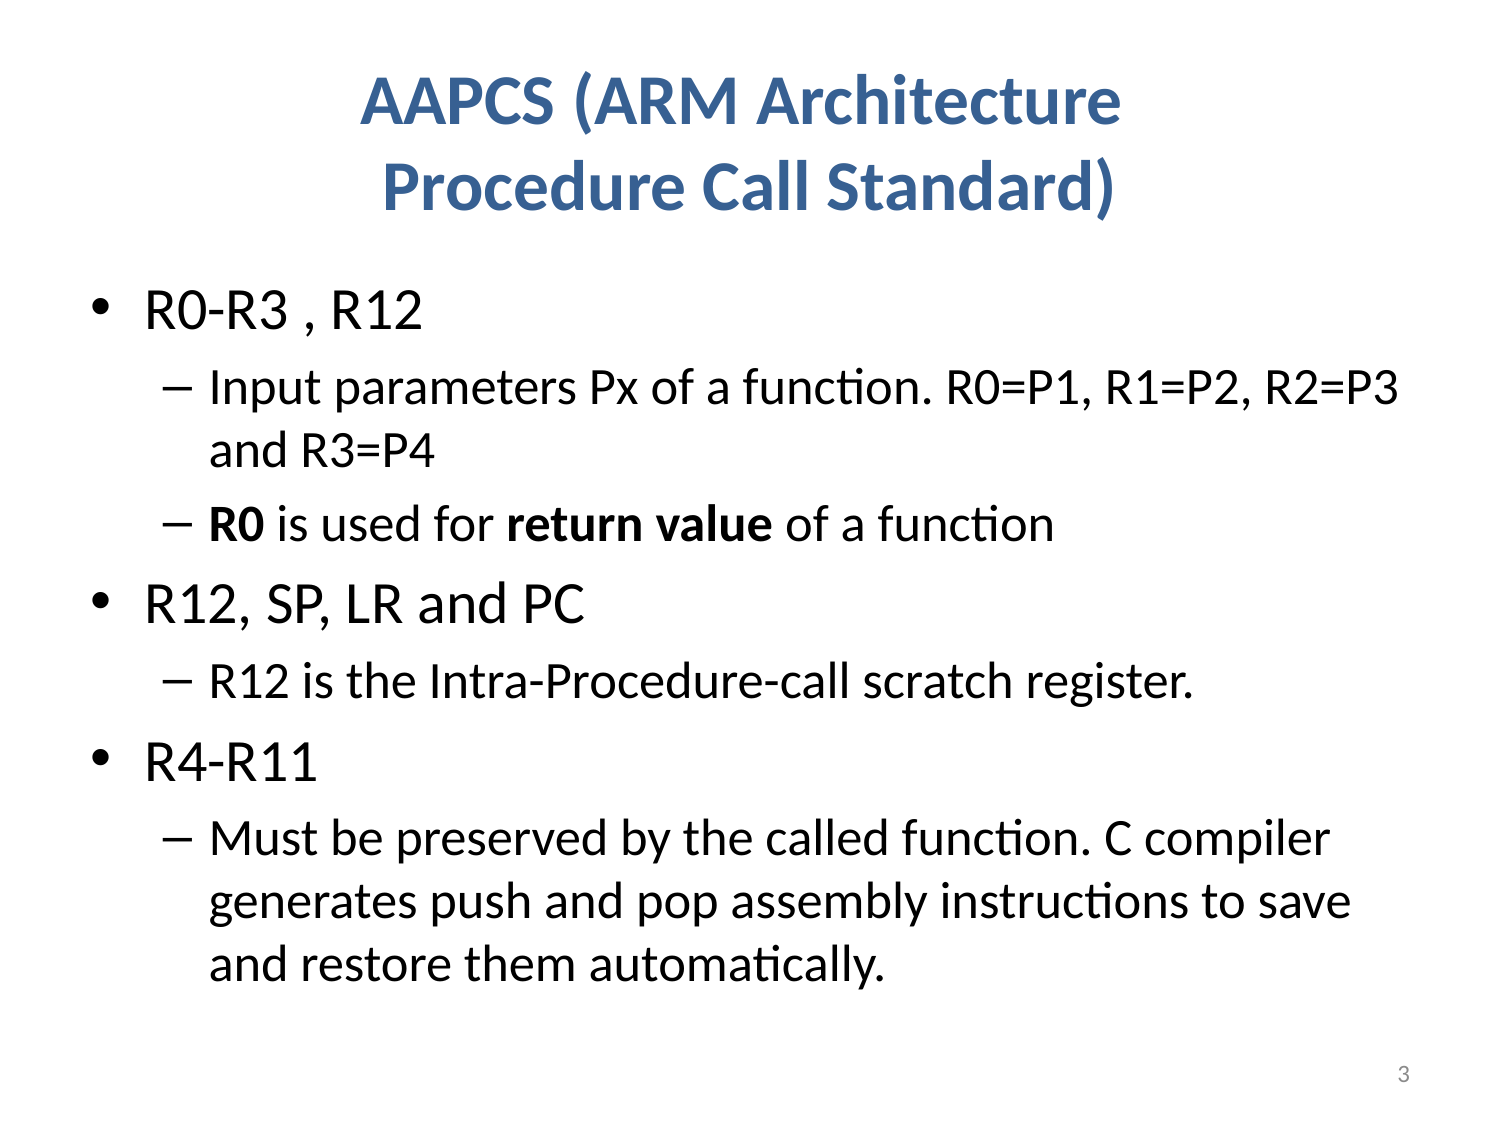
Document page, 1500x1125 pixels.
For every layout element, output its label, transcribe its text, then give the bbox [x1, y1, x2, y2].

slide_number 3 [1074, 1042, 1425, 1103]
list R0-R3 , R12 Input parameters Px of a function. R0=P1, R1=P2, R2=P3 and R3=P4 R0 is used for return value of a function R12, SP, LR and PC R12 is the Intra-Procedure-call scratch register. R4-R11 Must be preserved by the called function. C compiler generates push and pop assembly instructions to save and restore them automatically. [75, 262, 1425, 1005]
title AAPCS (ARM Architecture Procedure Call Standard) [75, 45, 1425, 233]
